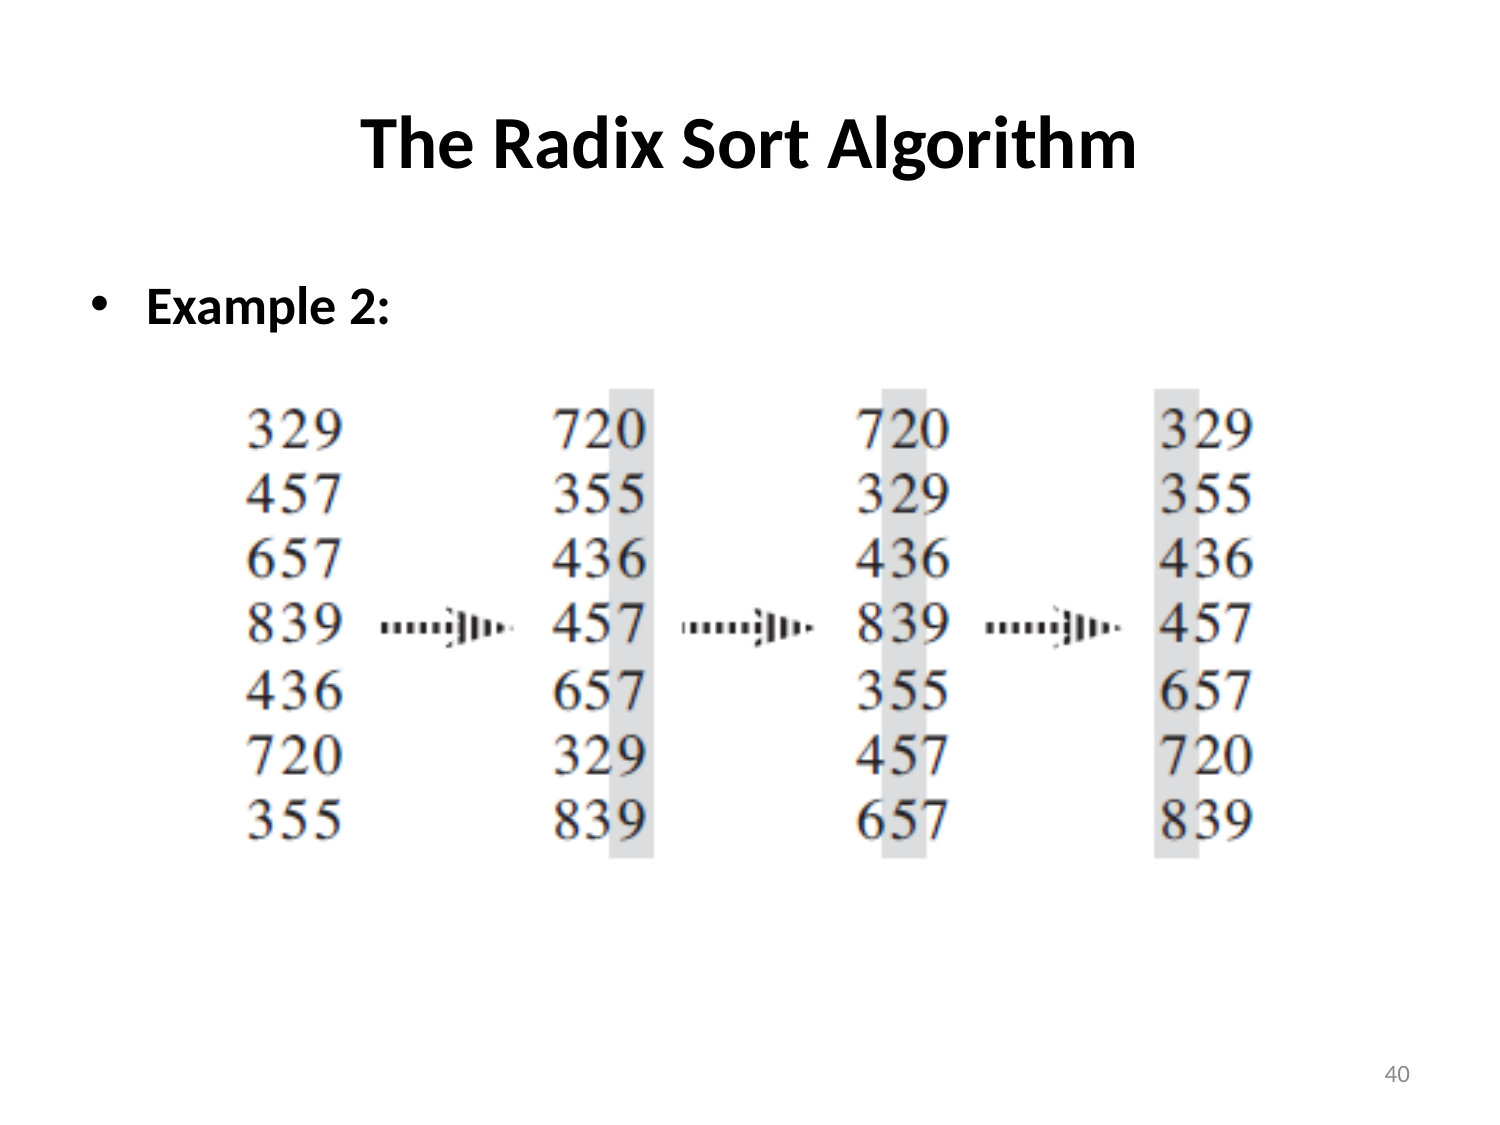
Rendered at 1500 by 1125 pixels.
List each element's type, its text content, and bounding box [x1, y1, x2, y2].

list Example 2: [75, 262, 1425, 1005]
title The Radix Sort Algorithm [75, 45, 1425, 233]
picture [224, 387, 1290, 880]
slide_number 40 [1074, 1042, 1425, 1103]
